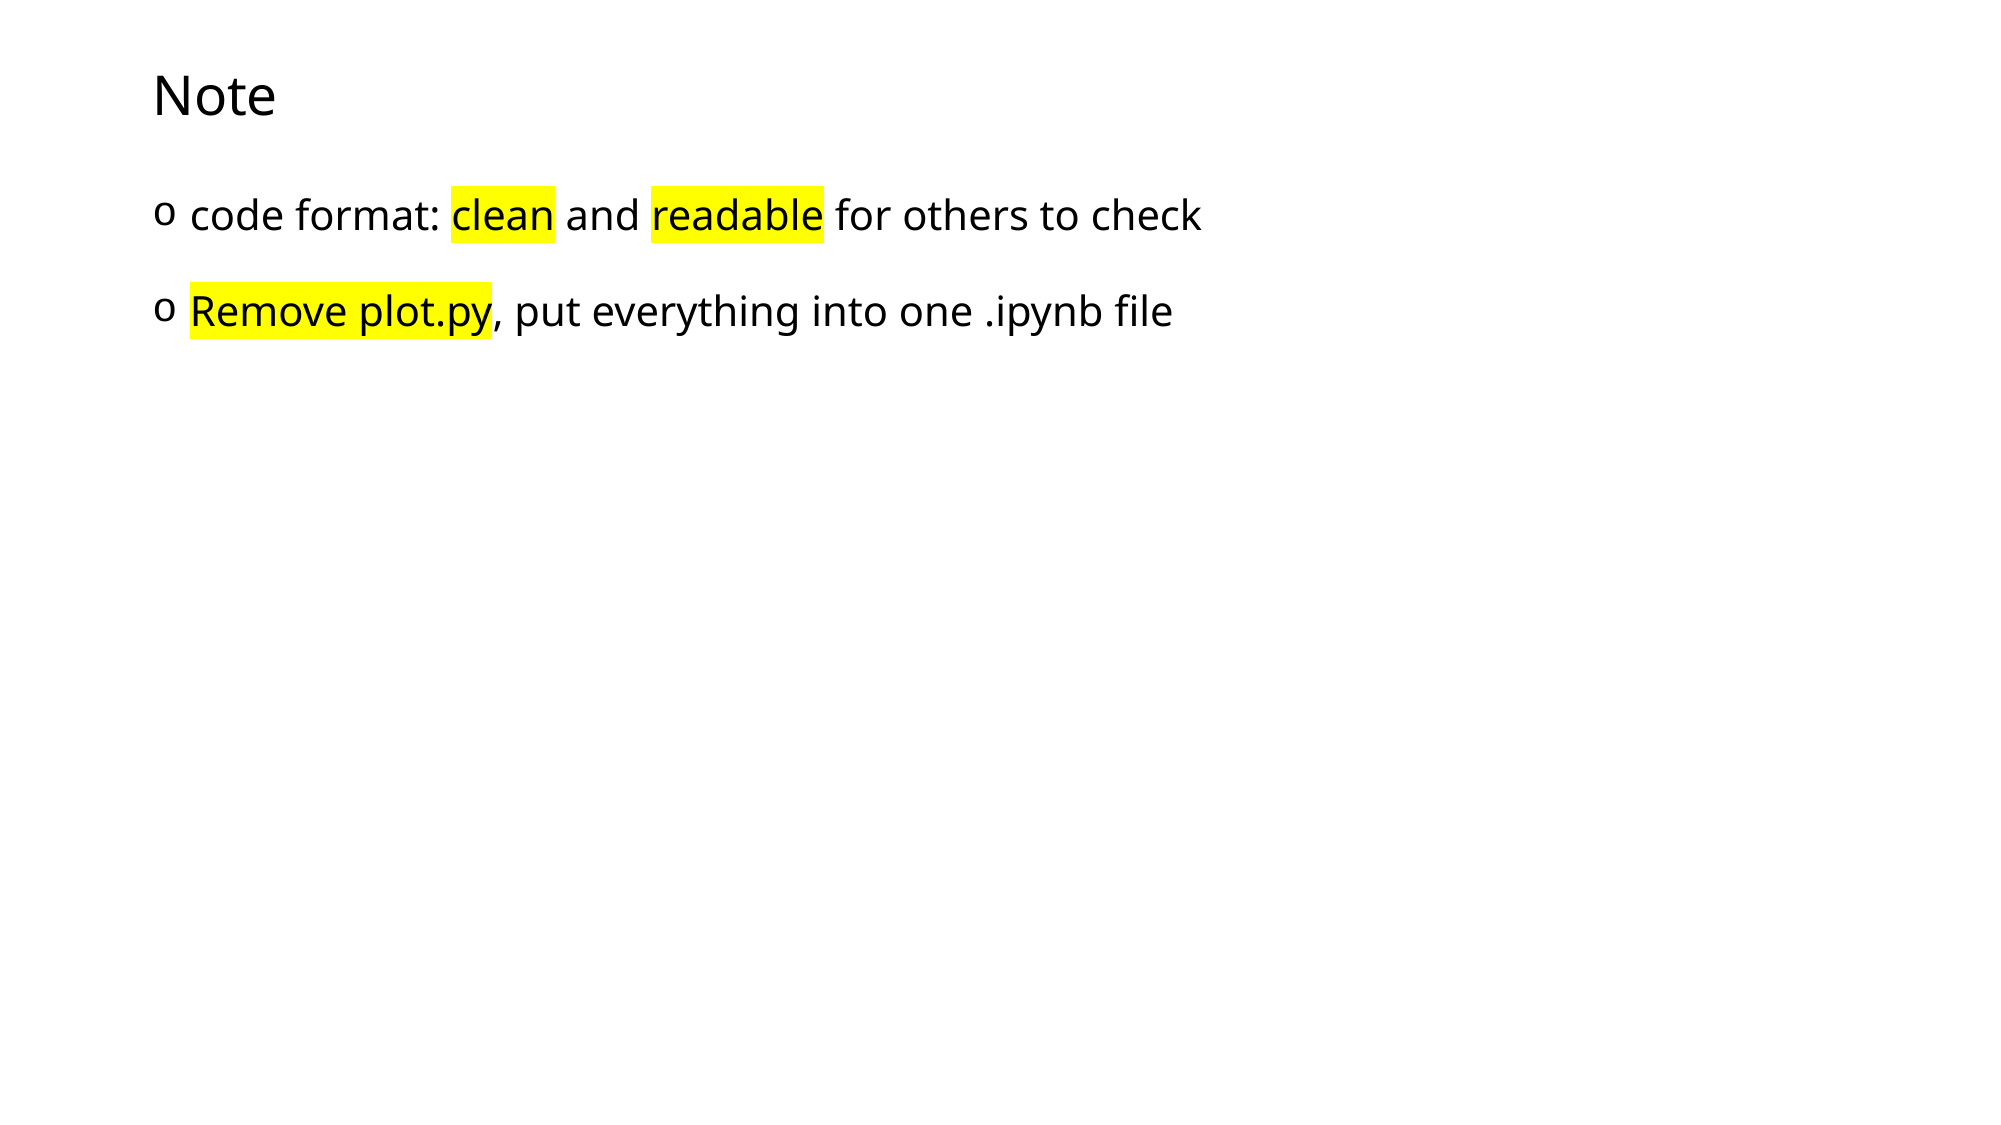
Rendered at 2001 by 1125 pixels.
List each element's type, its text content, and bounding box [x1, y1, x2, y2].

title Note [137, 59, 1863, 136]
list code format: clean and readable for others to check Remove plot.py, put everything into one .ipynb file [137, 156, 1863, 1014]
